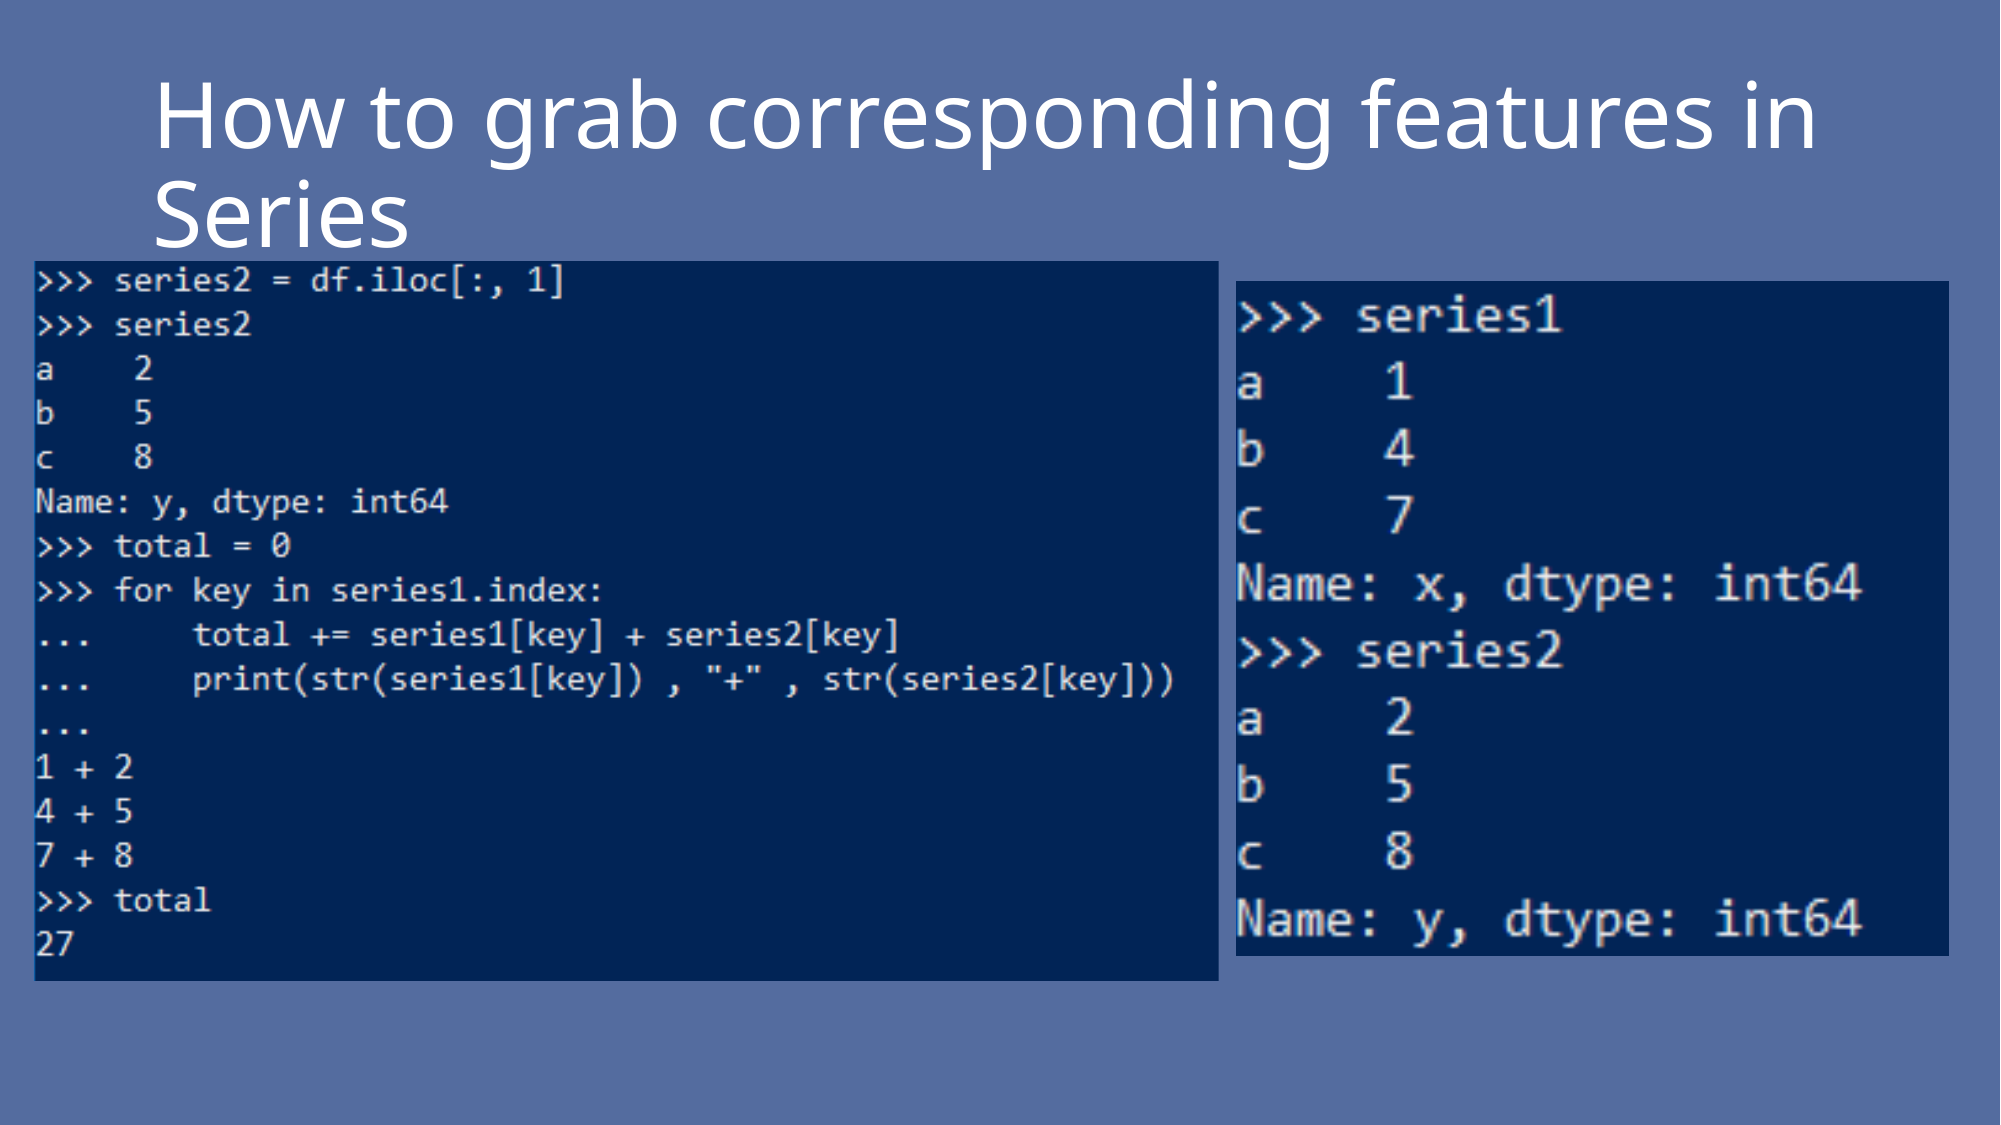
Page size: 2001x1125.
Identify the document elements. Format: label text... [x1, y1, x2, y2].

picture [33, 261, 1219, 981]
picture [1236, 281, 1949, 956]
title How to grab corresponding features in Series [137, 59, 1863, 278]
